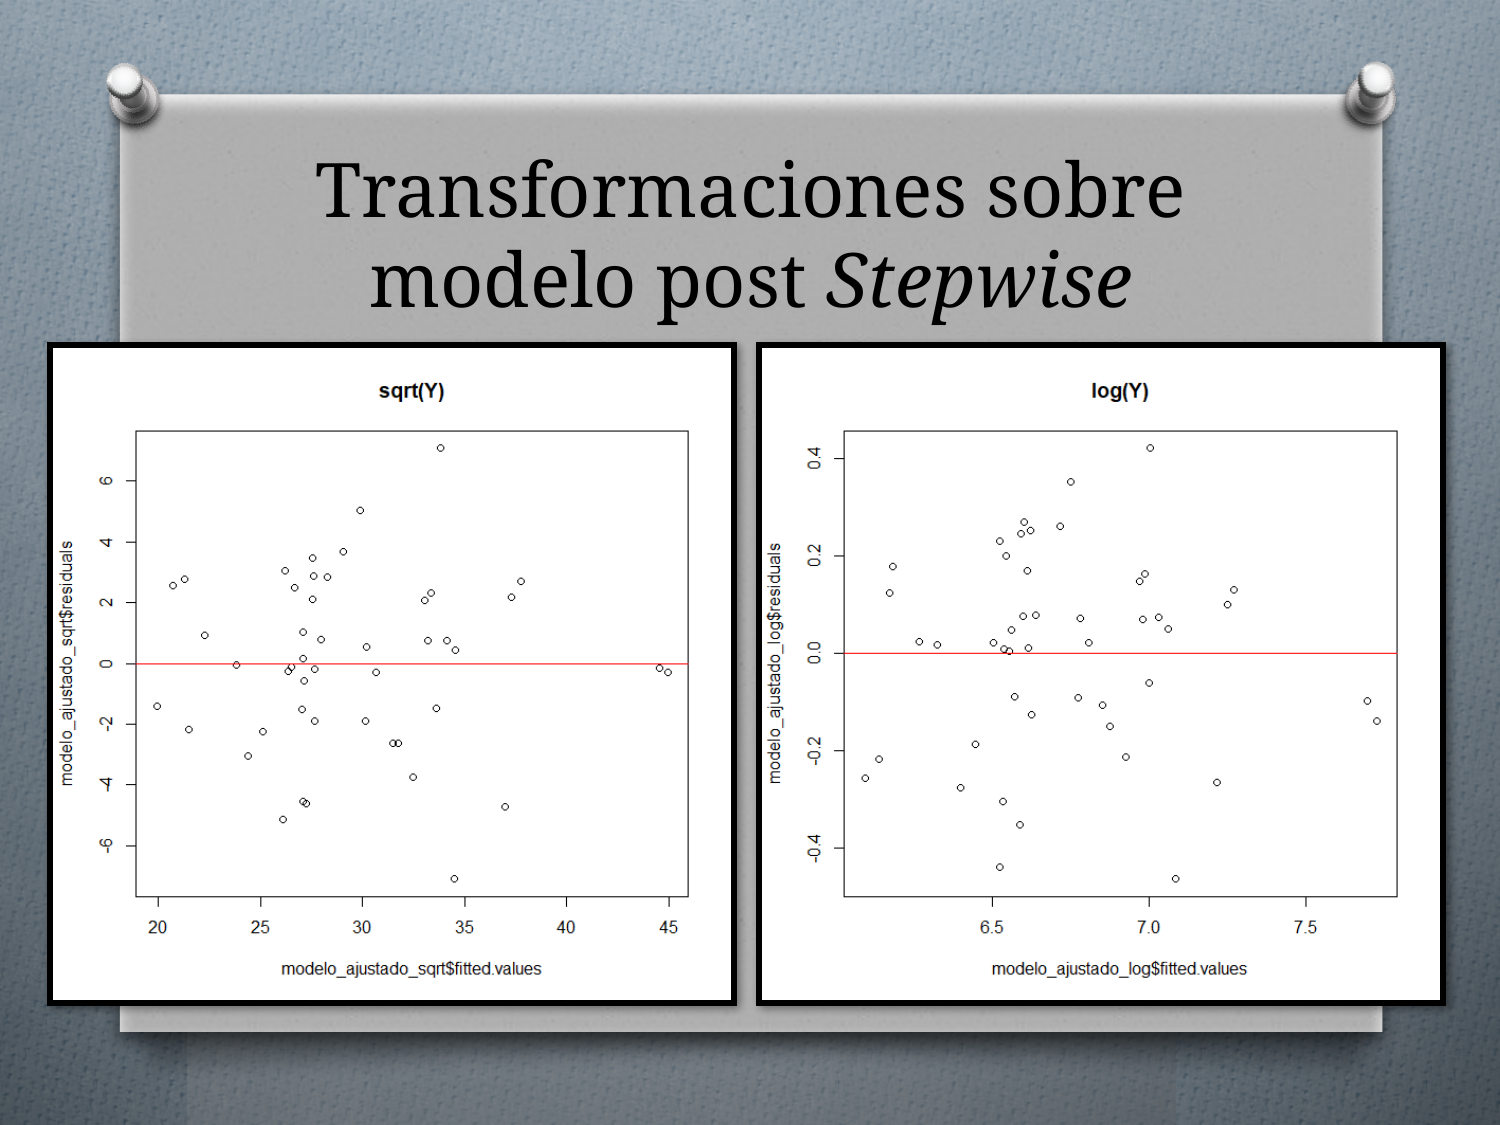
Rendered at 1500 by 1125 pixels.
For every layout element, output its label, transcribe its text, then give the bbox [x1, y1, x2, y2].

picture [75, 29, 198, 153]
title Transformaciones sobre modelo post Stepwise [179, 134, 1323, 332]
picture [52, 347, 732, 1000]
picture [761, 347, 1440, 1000]
picture [1317, 35, 1439, 156]
